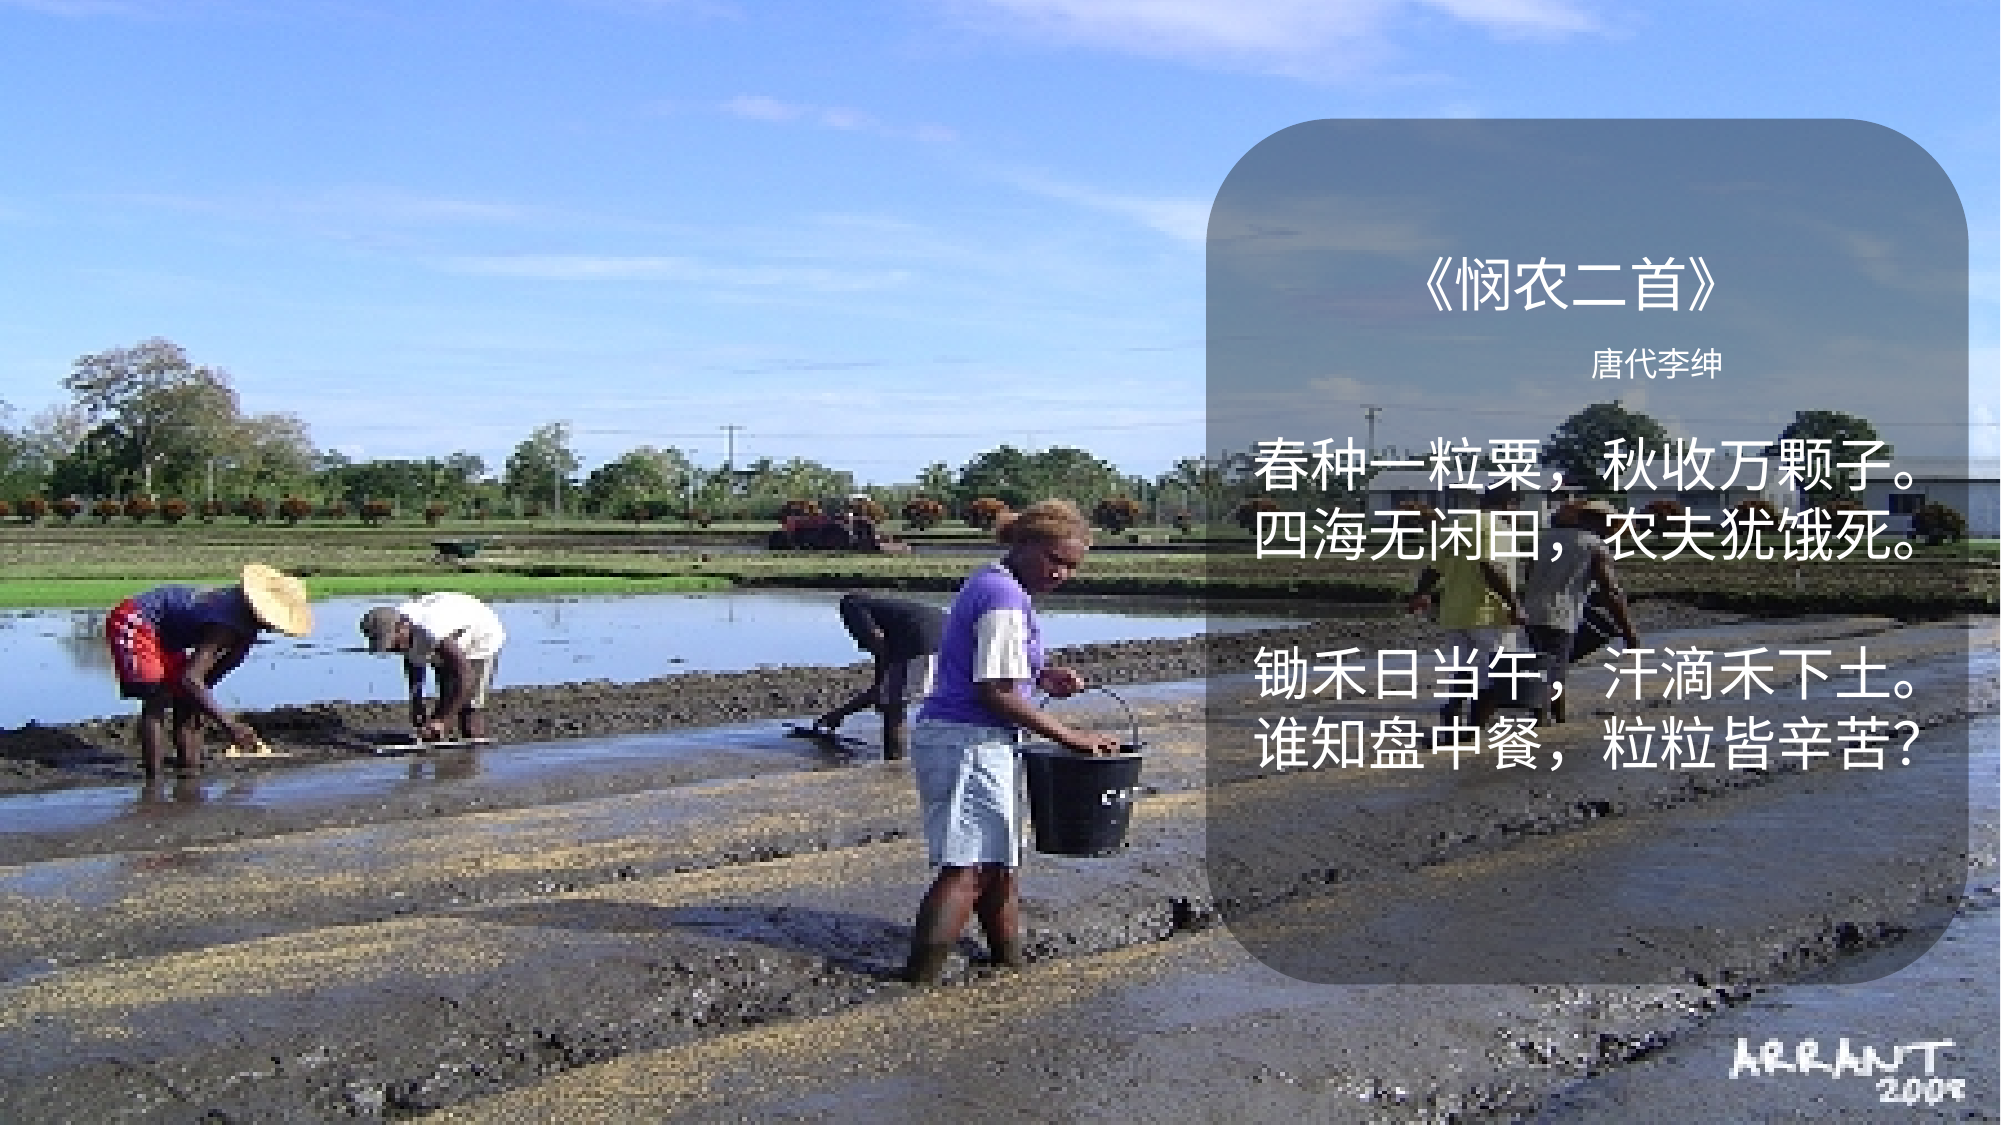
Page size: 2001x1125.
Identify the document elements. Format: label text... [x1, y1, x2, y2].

picture [0, 0, 2001, 1125]
text_box [1205, 117, 1970, 986]
text_box 《悯农二首》 唐代李绅 春种一粒粟，秋收万颗子。 四海无闲田，农夫犹饿死。 锄禾日当午，汗滴禾下土。 谁知盘中餐，粒粒皆辛苦？ [1237, 240, 1947, 785]
